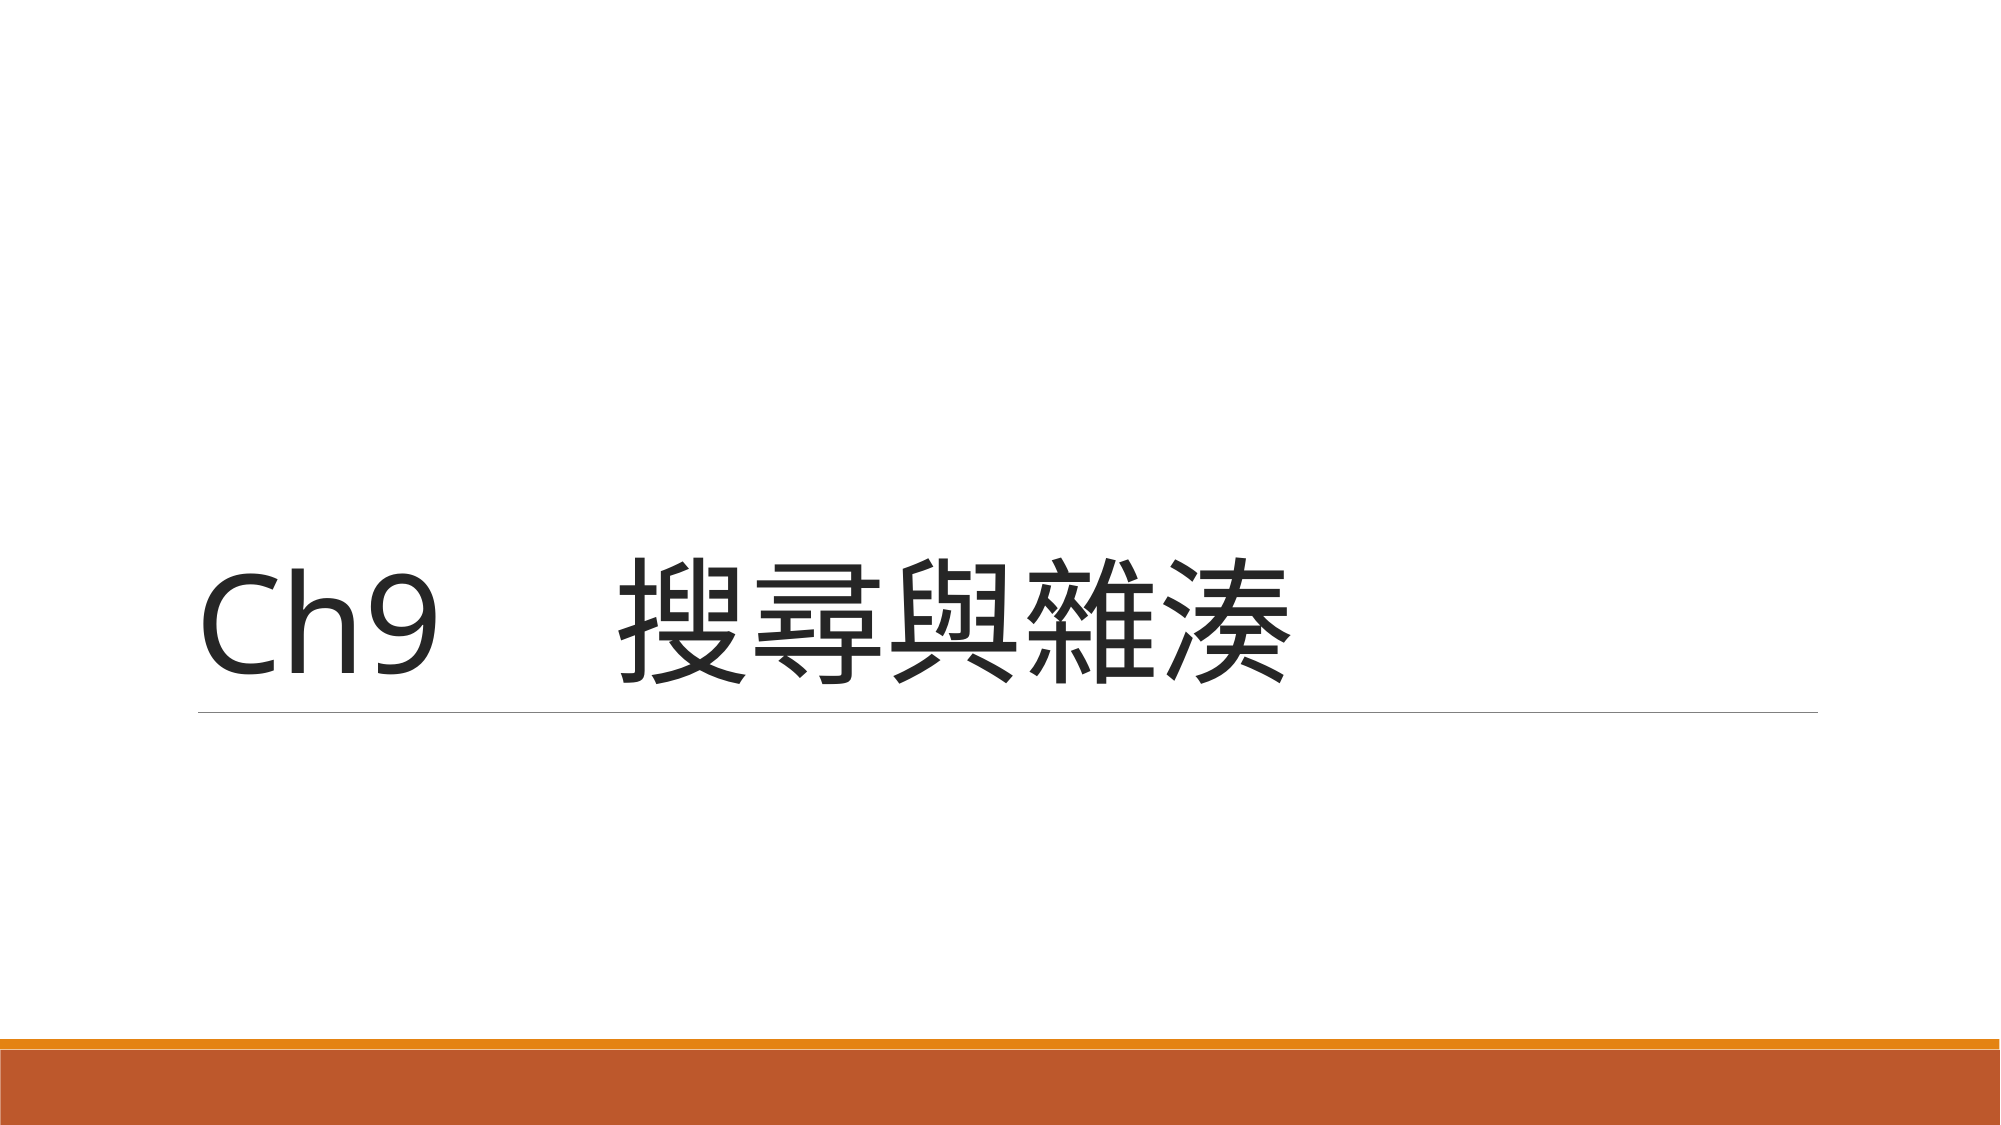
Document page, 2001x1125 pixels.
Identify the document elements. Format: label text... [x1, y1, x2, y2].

title Ch9 搜尋與雜湊 [180, 124, 1830, 710]
